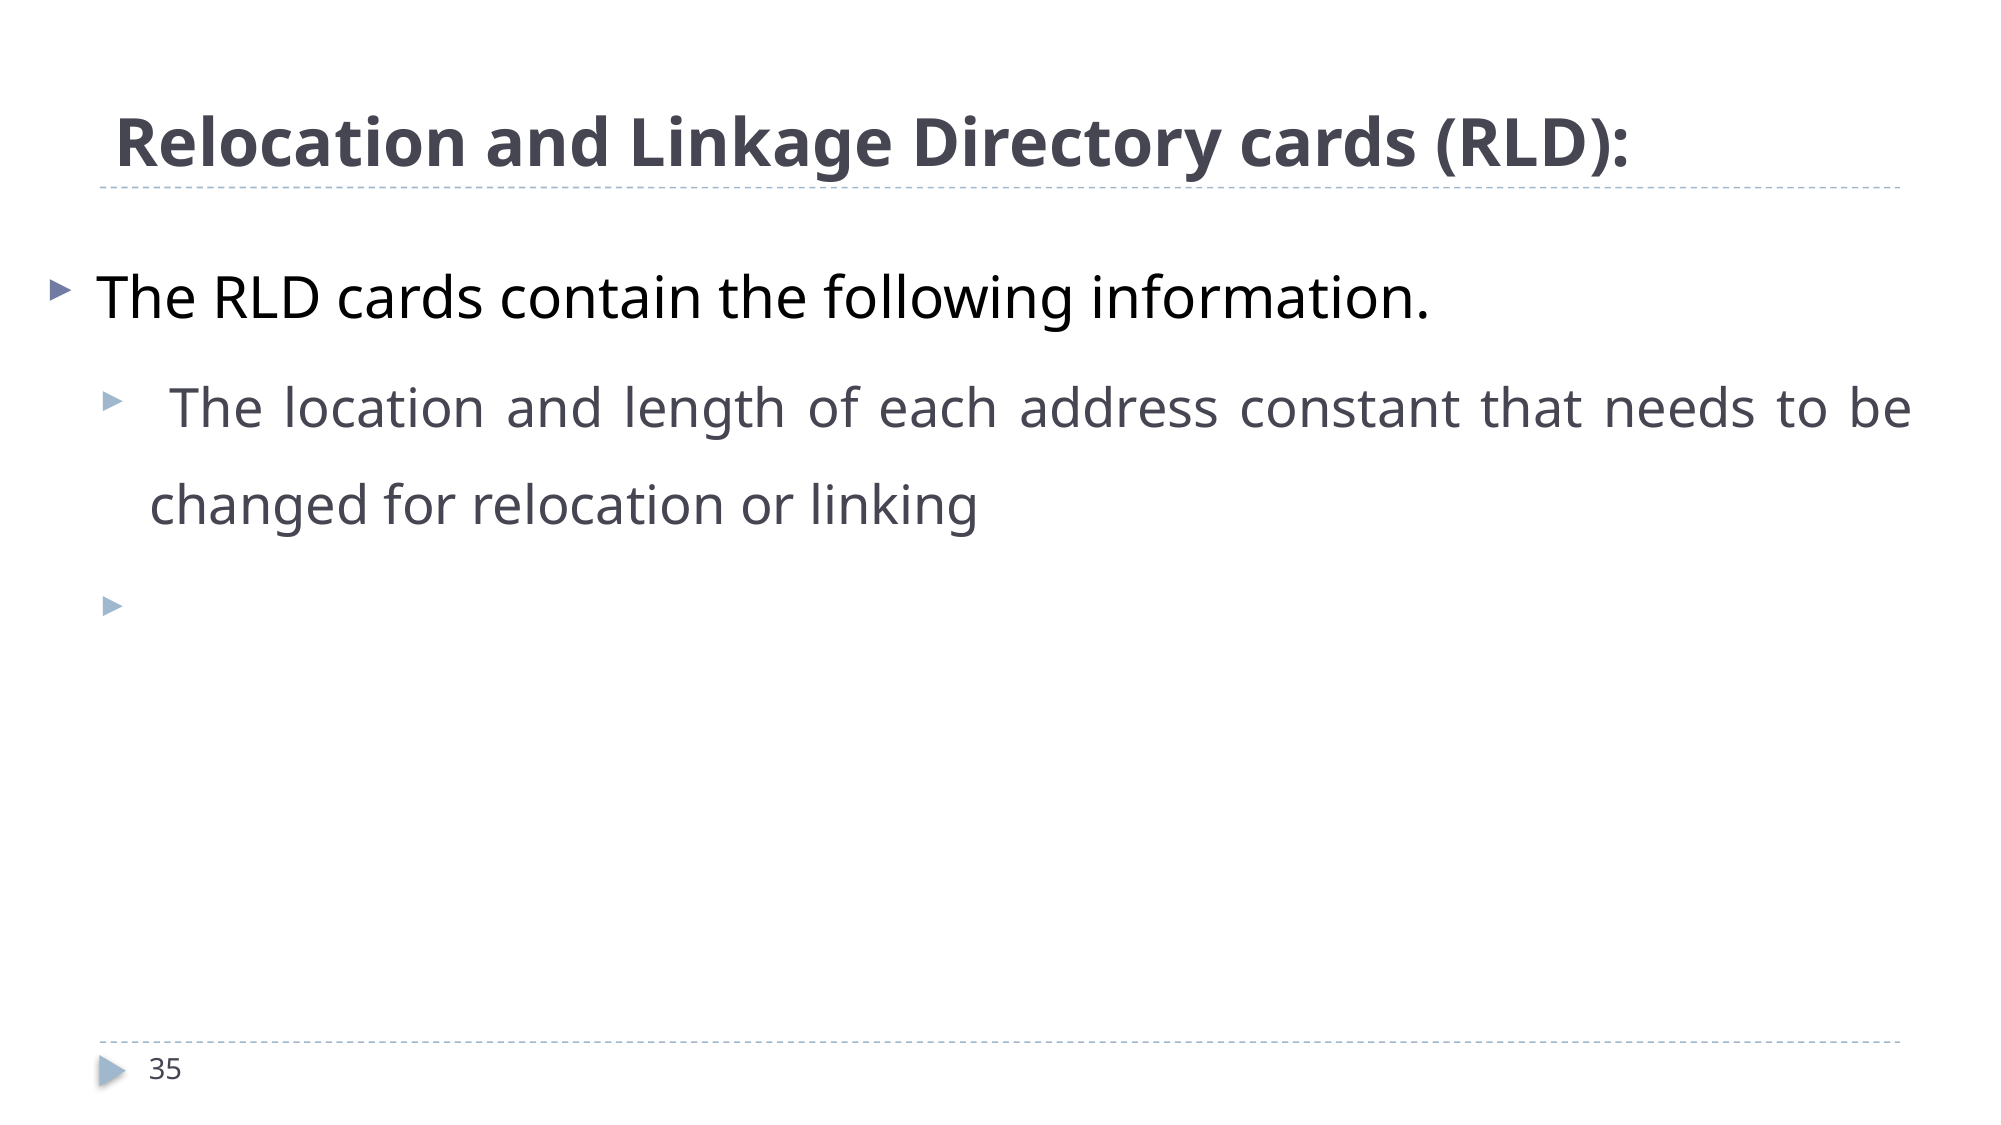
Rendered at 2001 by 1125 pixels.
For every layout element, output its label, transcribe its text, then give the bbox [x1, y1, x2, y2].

list The RLD cards contain the following information. The location and length of each address constant that needs to be changed for relocation or linking [31, 217, 1931, 994]
slide_number 35 [133, 1042, 568, 1103]
title Relocation and Linkage Directory cards (RLD): [99, 24, 1900, 188]
